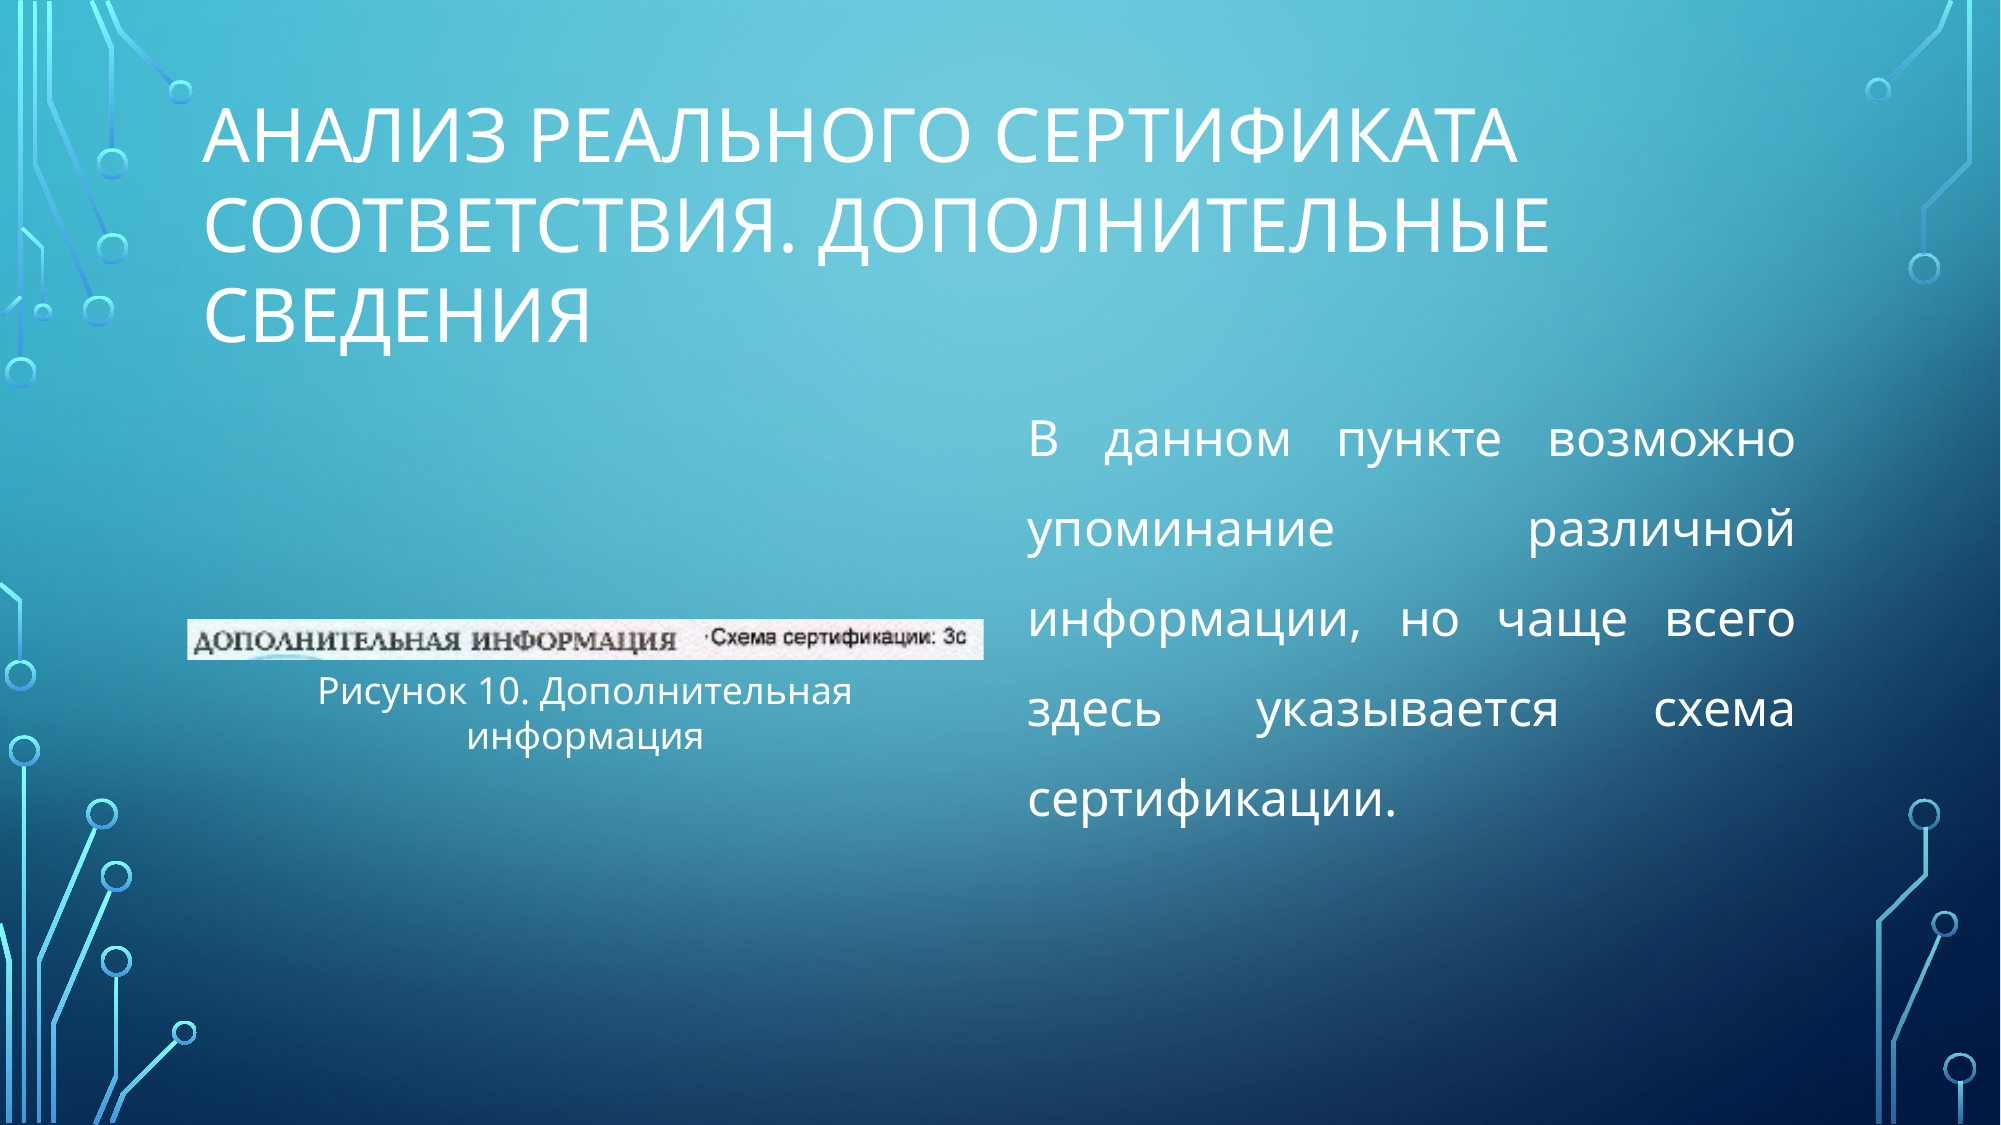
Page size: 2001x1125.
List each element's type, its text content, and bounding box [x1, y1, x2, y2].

text_box Рисунок 10. Дополнительная информация [187, 660, 984, 765]
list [186, 619, 984, 660]
title АНАЛИЗ РЕАЛЬНОГО СЕРТИФИКАТА СООТВЕТСТВИЯ. Дополнительные сведения [187, 101, 1813, 344]
list В данном пункте возможно упоминание различной информации, но чаще всего здесь указывается схема сертификации. [1012, 369, 1813, 950]
